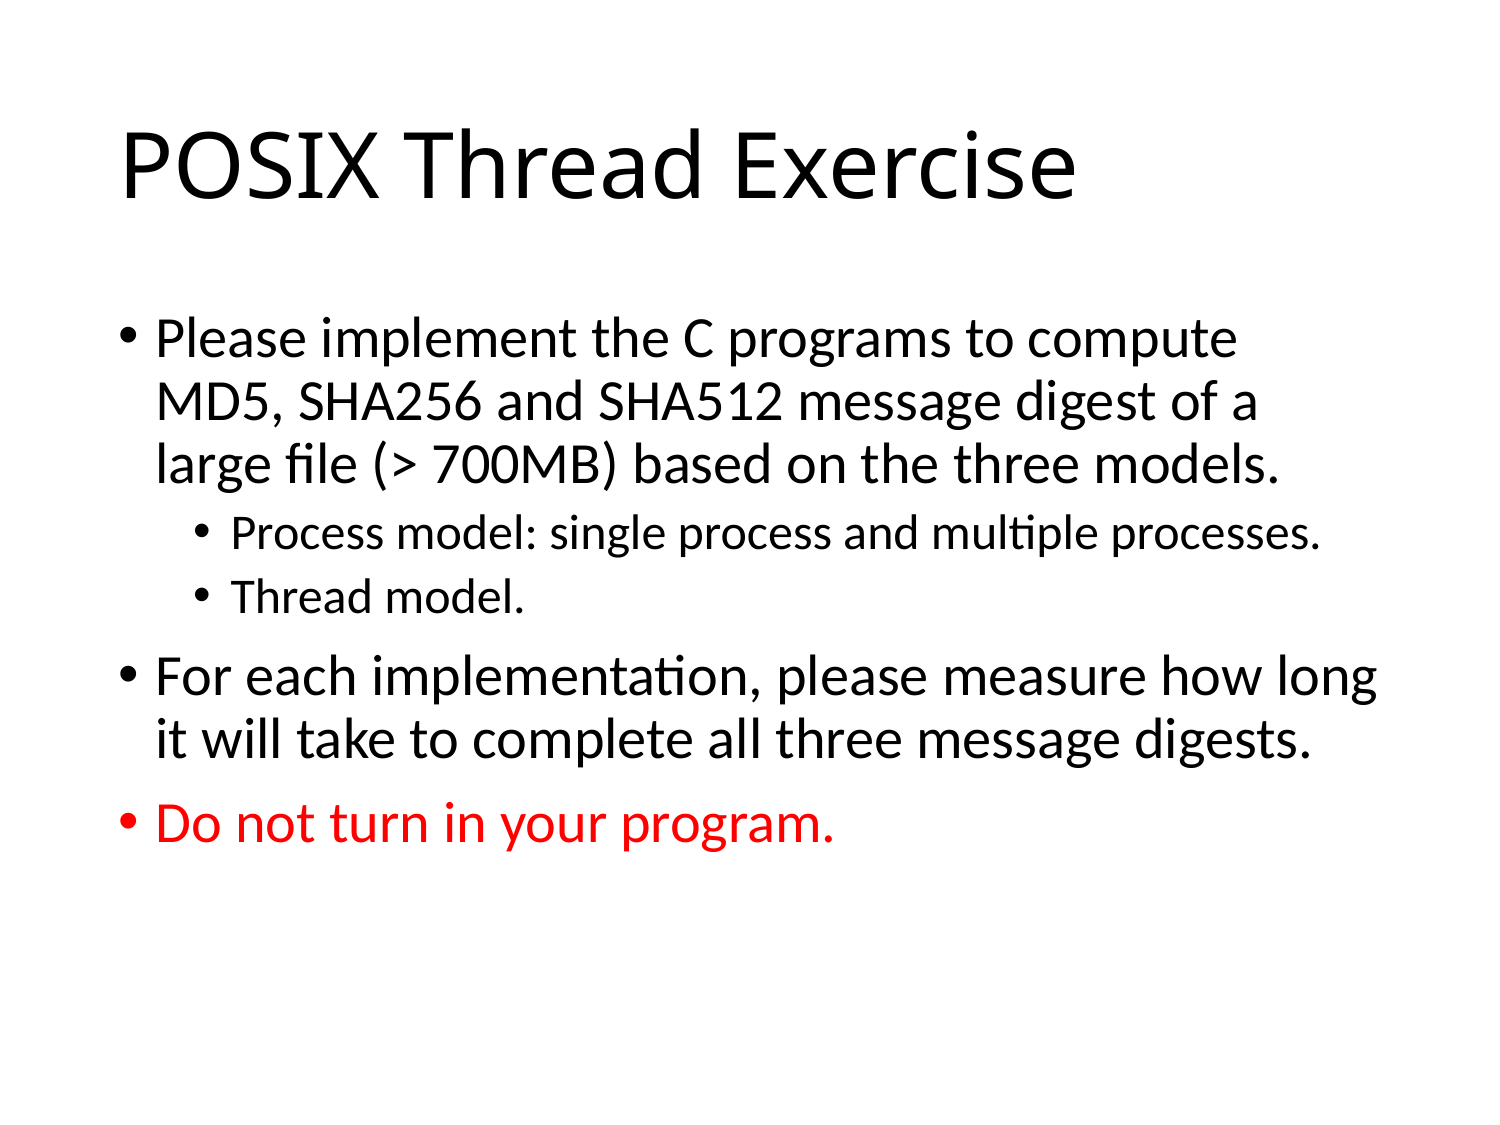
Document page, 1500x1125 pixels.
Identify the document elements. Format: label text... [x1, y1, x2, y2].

list Please implement the C programs to compute MD5, SHA256 and SHA512 message digest of a large file (> 700MB) based on the three models. Process model: single process and multiple processes. Thread model. For each implementation, please measure how long it will take to complete all three message digests. Do not turn in your program. [103, 299, 1397, 1014]
title POSIX Thread Exercise [103, 59, 1397, 278]
